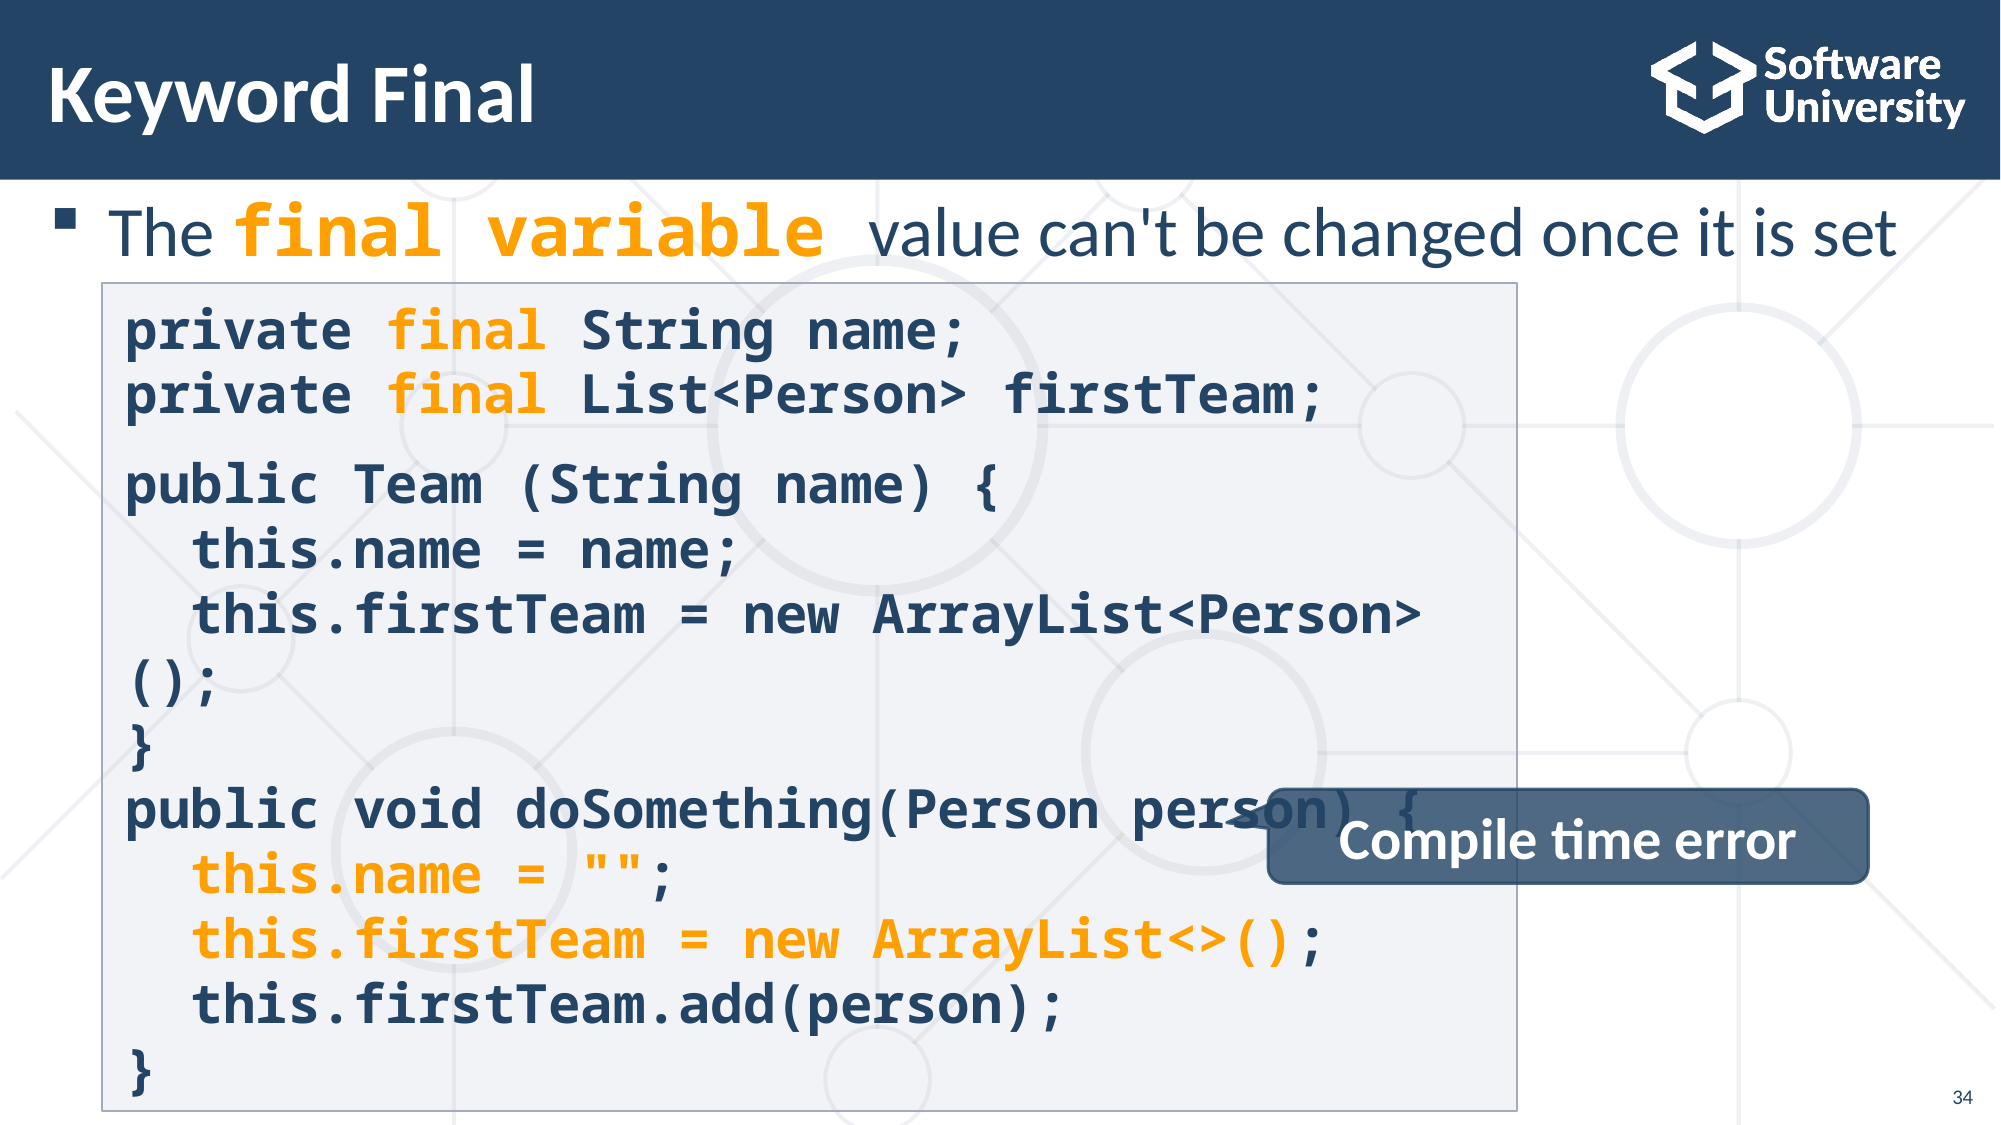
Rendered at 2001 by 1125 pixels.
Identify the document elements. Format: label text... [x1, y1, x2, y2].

list The final variable value can't be changed once it is set [31, 175, 1968, 1090]
text_box private final String name; private final List<Person> firstTeam; public Team (String name) { this.name = name; this.firstTeam = new ArrayList<Person> (); } public void doSomething(Person person) { this.name = ""; this.firstTeam = new ArrayList<>(); this.firstTeam.add(person); } [101, 283, 1517, 1112]
picture [1651, 41, 1966, 134]
slide_number 34 [1927, 1067, 1989, 1117]
text_box Compile time error [1224, 787, 1871, 886]
title Keyword Final [31, 16, 1625, 162]
